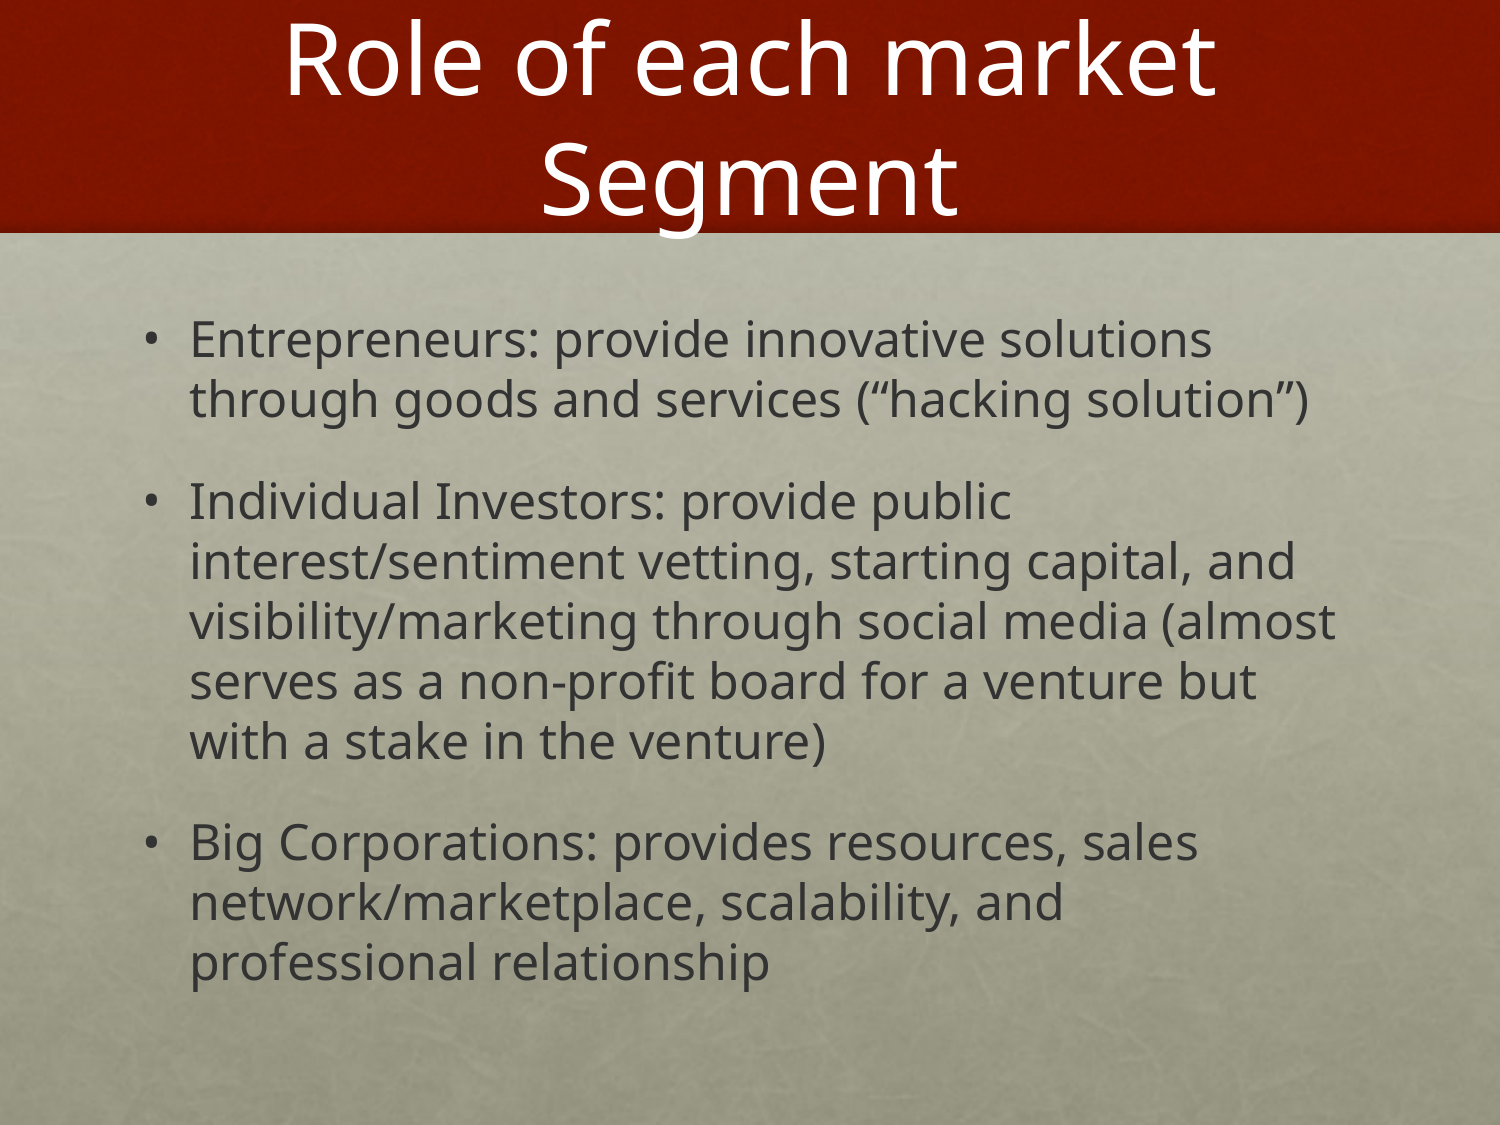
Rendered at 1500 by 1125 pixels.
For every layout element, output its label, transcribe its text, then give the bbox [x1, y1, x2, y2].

picture [0, 214, 1500, 1125]
list Entrepreneurs: provide innovative solutions through goods and services (“hacking solution”) Individual Investors: provide public interest/sentiment vetting, starting capital, and visibility/marketing through social media (almost serves as a non-profit board for a venture but with a stake in the venture) Big Corporations: provides resources, sales network/marketplace, scalability, and professional relationship [127, 299, 1372, 1005]
title Role of each market Segment [127, 10, 1372, 221]
